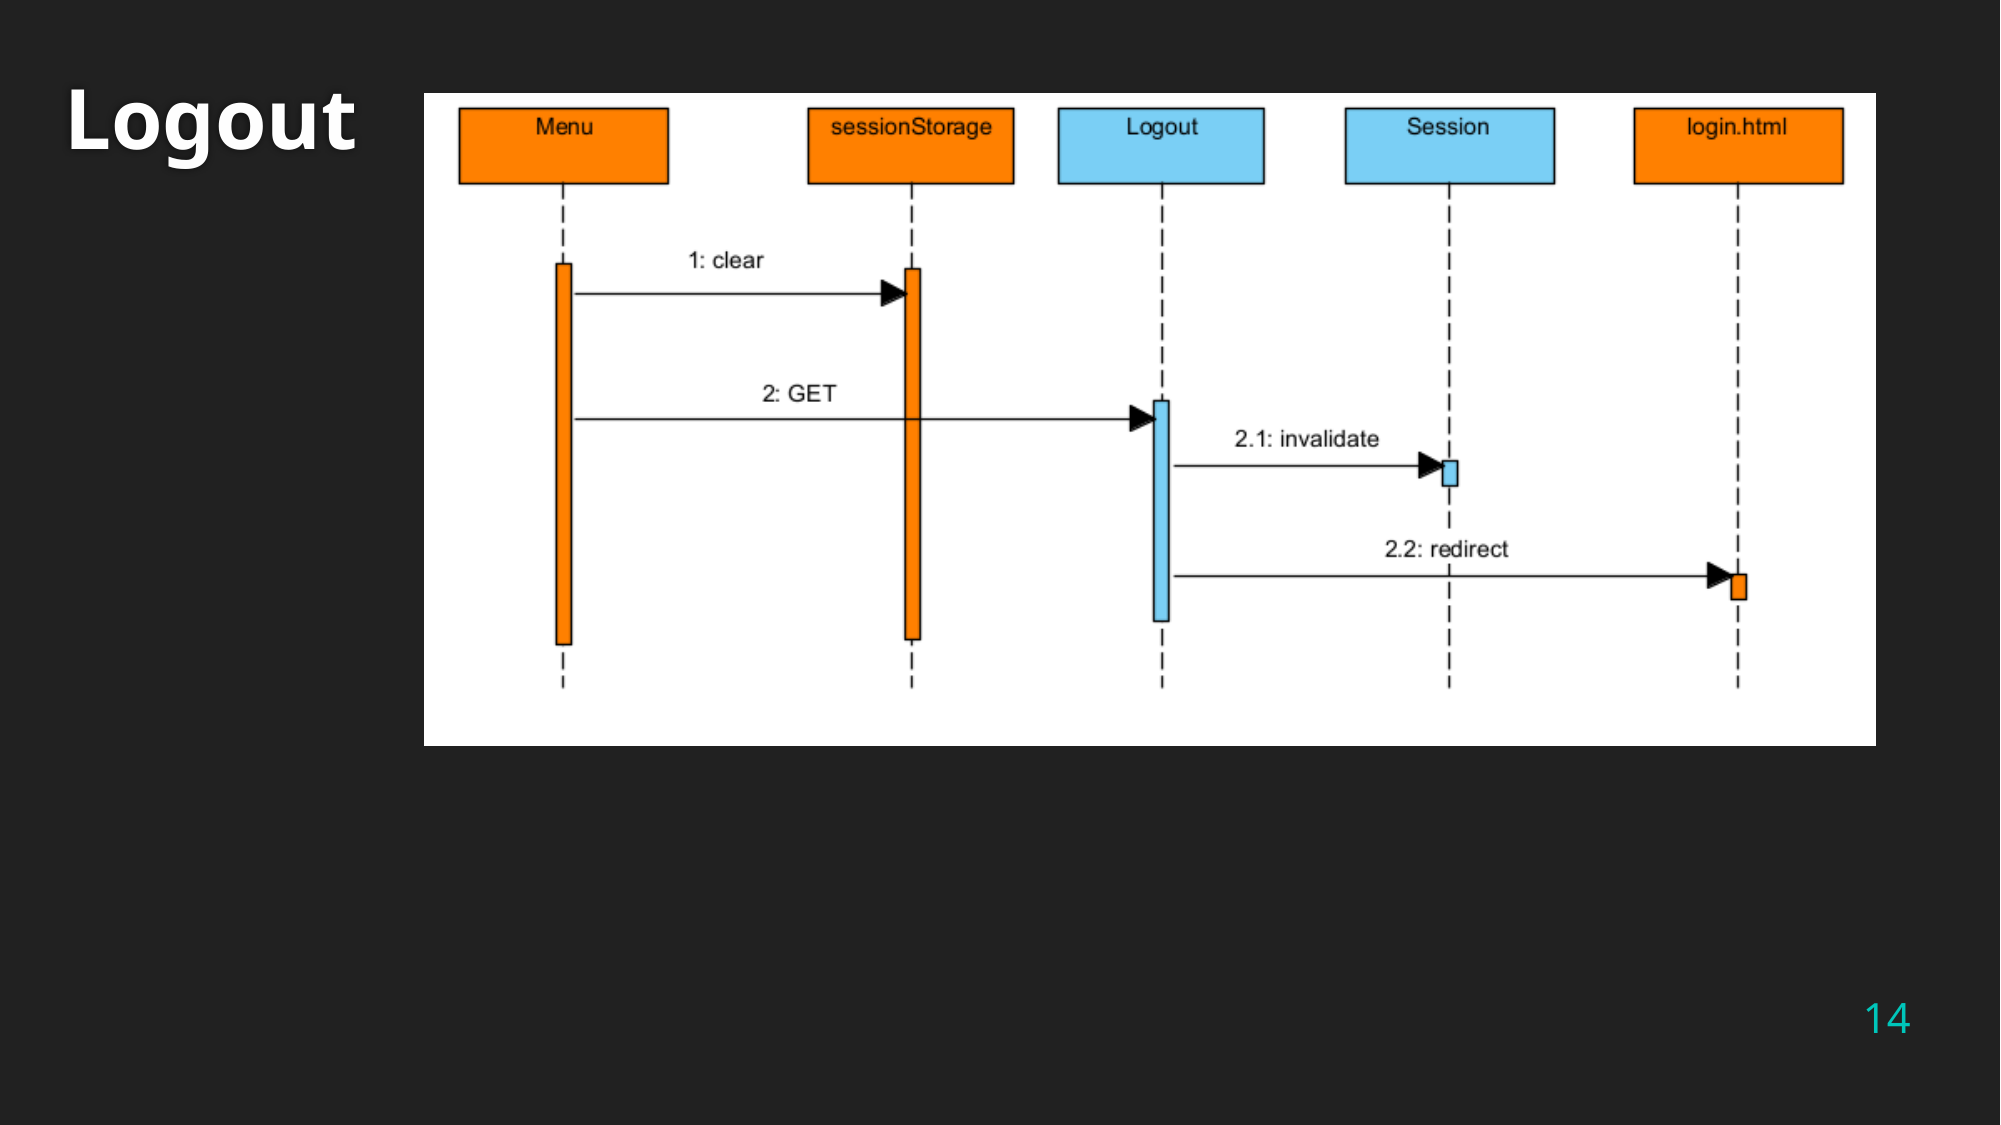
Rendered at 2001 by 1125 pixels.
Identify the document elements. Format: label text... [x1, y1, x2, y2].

slide_number 14 [1751, 970, 1926, 1051]
title Logout [49, 43, 390, 175]
picture [423, 92, 1876, 746]
